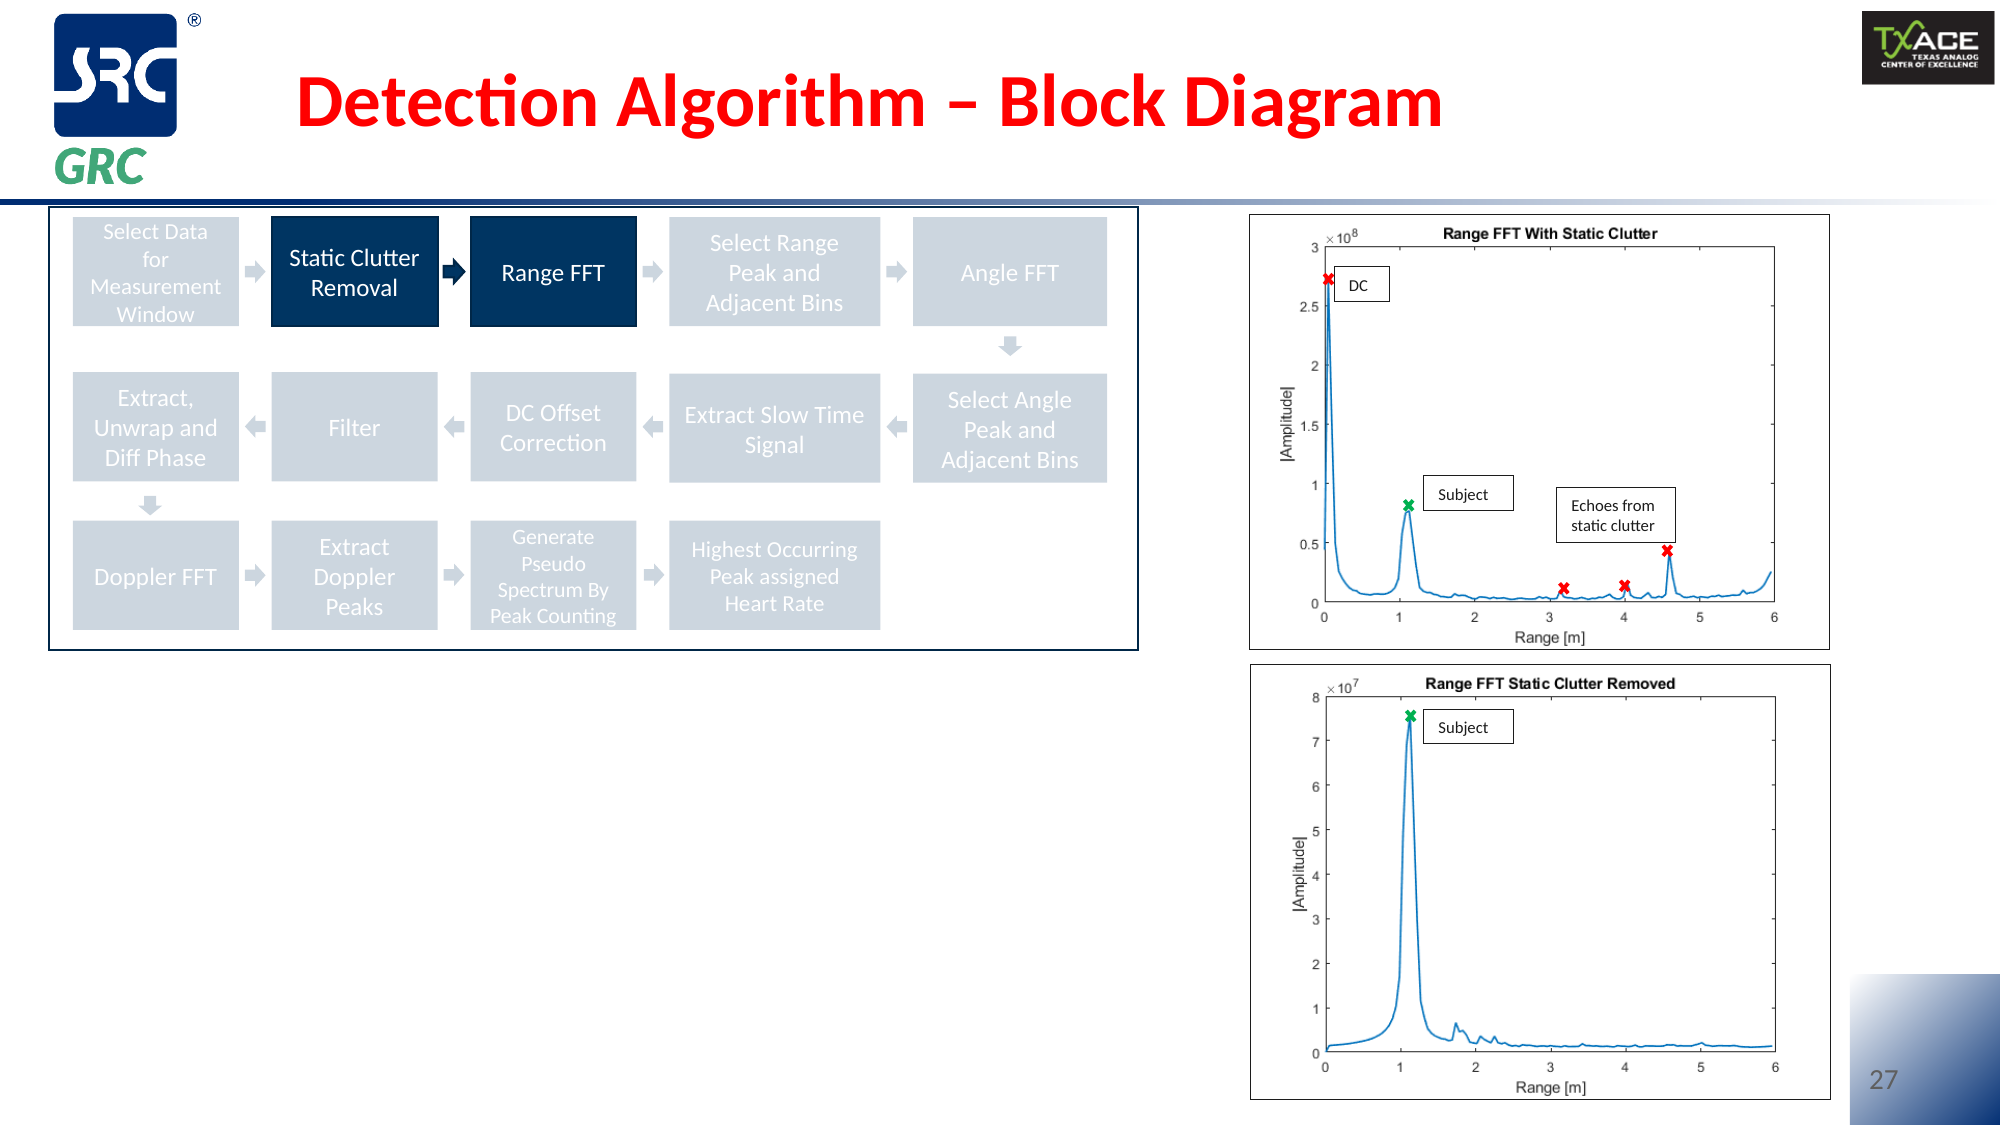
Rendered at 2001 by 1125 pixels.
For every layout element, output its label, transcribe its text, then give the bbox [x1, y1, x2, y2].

picture [1249, 214, 1830, 650]
picture [1250, 664, 1831, 1100]
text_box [49, 207, 1138, 650]
picture [40, 0, 235, 198]
slide_number 27 [1831, 1042, 1914, 1103]
title Detection Algorithm – Block Diagram [281, 23, 1863, 183]
picture [1862, 11, 1995, 85]
